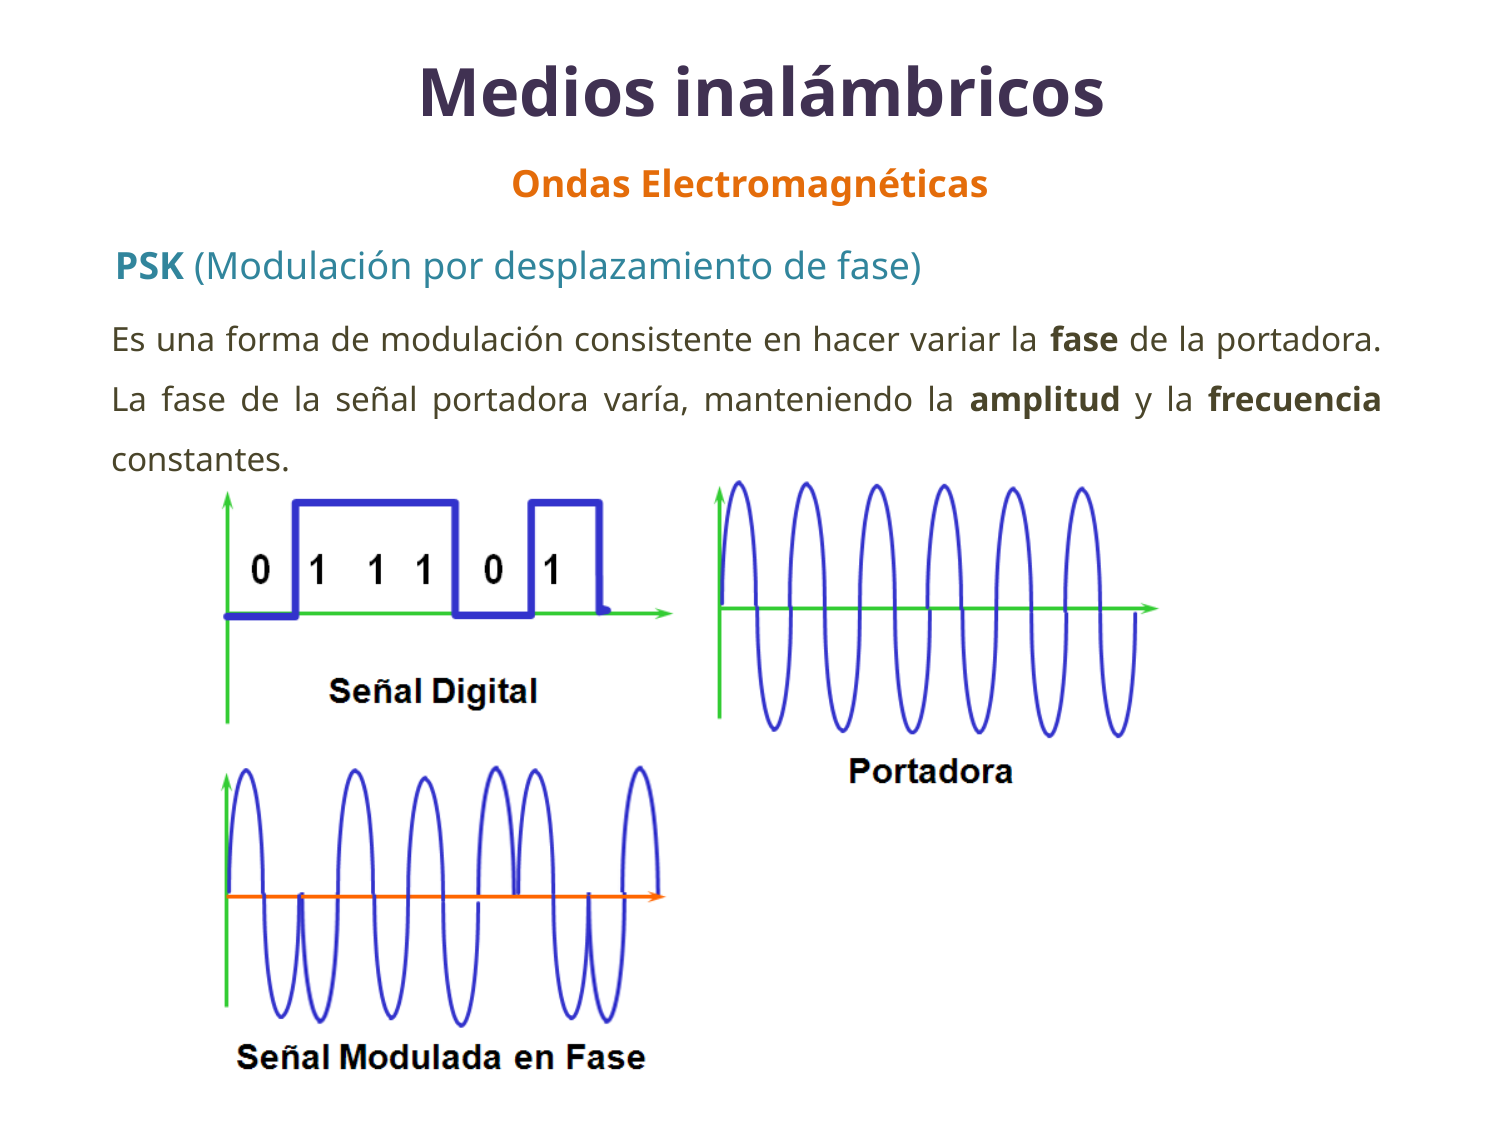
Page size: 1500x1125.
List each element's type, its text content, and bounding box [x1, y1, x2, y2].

picture [216, 474, 1161, 1079]
text_box PSK (Modulación por desplazamiento de fase) [100, 212, 1319, 291]
text_box Medios inalámbricos [17, 0, 1489, 183]
text_box Ondas Electromagnéticas [330, 183, 1170, 213]
text_box Es una forma de modulación consistente en hacer variar la fase de la portadora. La fase de la señal portadora varía, manteniendo la amplitud y la frecuencia constantes. [96, 291, 1398, 486]
